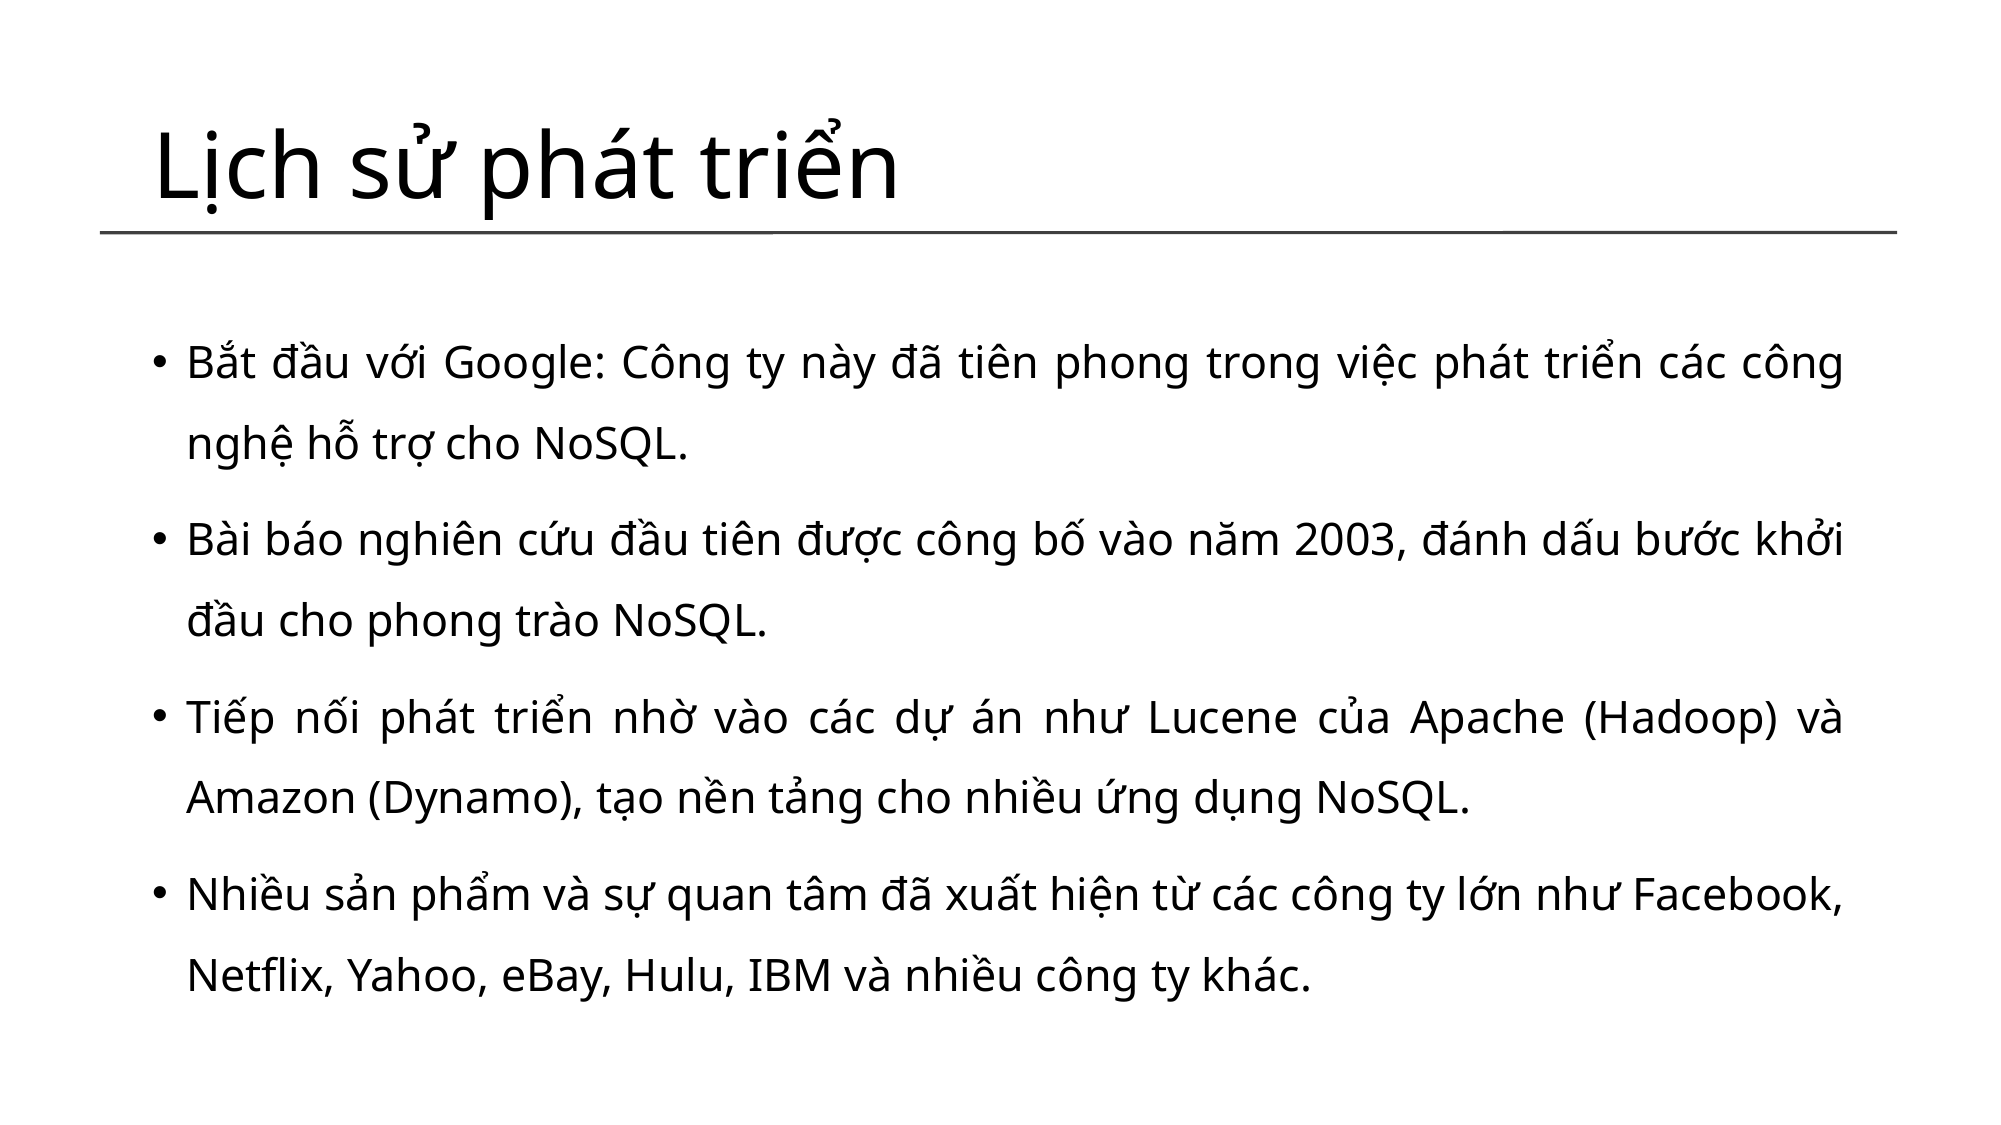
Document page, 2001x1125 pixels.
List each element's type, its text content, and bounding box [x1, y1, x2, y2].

list Bắt đầu với Google: Công ty này đã tiên phong trong việc phát triển các công nghệ hỗ trợ cho NoSQL. Bài báo nghiên cứu đầu tiên được công bố vào năm 2003, đánh dấu bước khởi đầu cho phong trào NoSQL. Tiếp nối phát triển nhờ vào các dự án như Lucene của Apache (Hadoop) và Amazon (Dynamo), tạo nền tảng cho nhiều ứng dụng NoSQL. Nhiều sản phẩm và sự quan tâm đã xuất hiện từ các công ty lớn như Facebook, Netflix, Yahoo, eBay, Hulu, IBM và nhiều công ty khác. [137, 299, 1863, 1014]
title Lịch sử phát triển [137, 59, 1863, 278]
